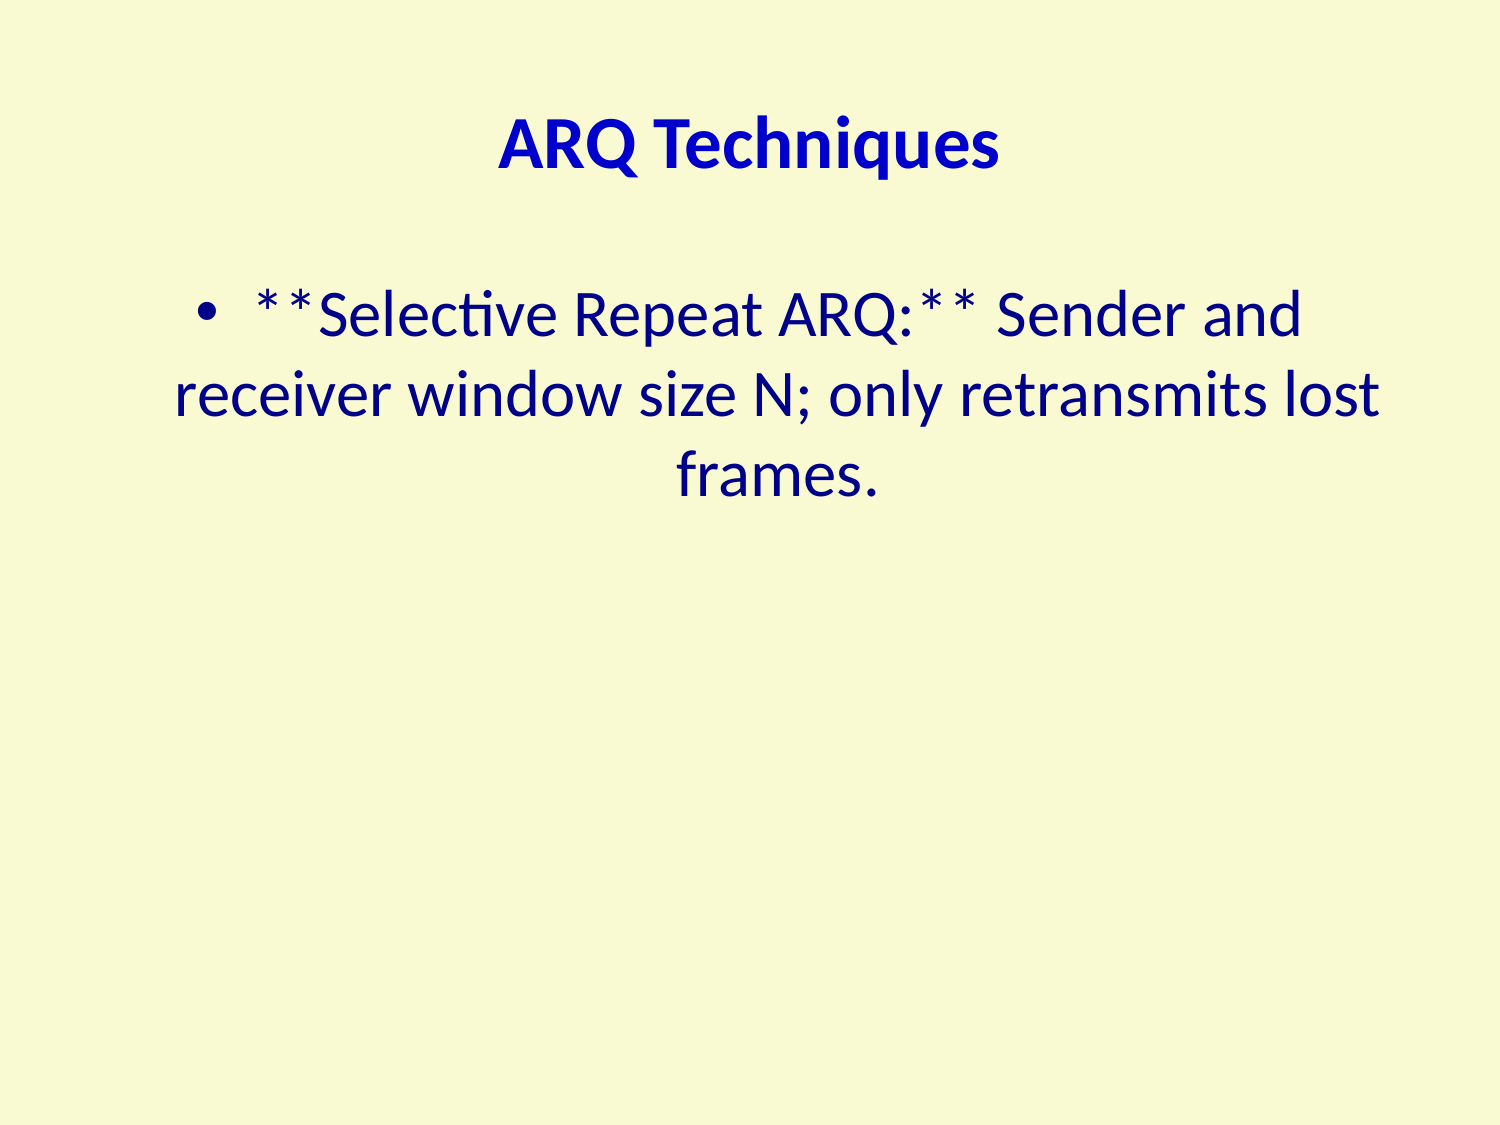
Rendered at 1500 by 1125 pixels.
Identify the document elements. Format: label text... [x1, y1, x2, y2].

title ARQ Techniques [75, 45, 1425, 233]
list **Selective Repeat ARQ:** Sender and receiver window size N; only retransmits lost frames. [75, 262, 1425, 1005]
